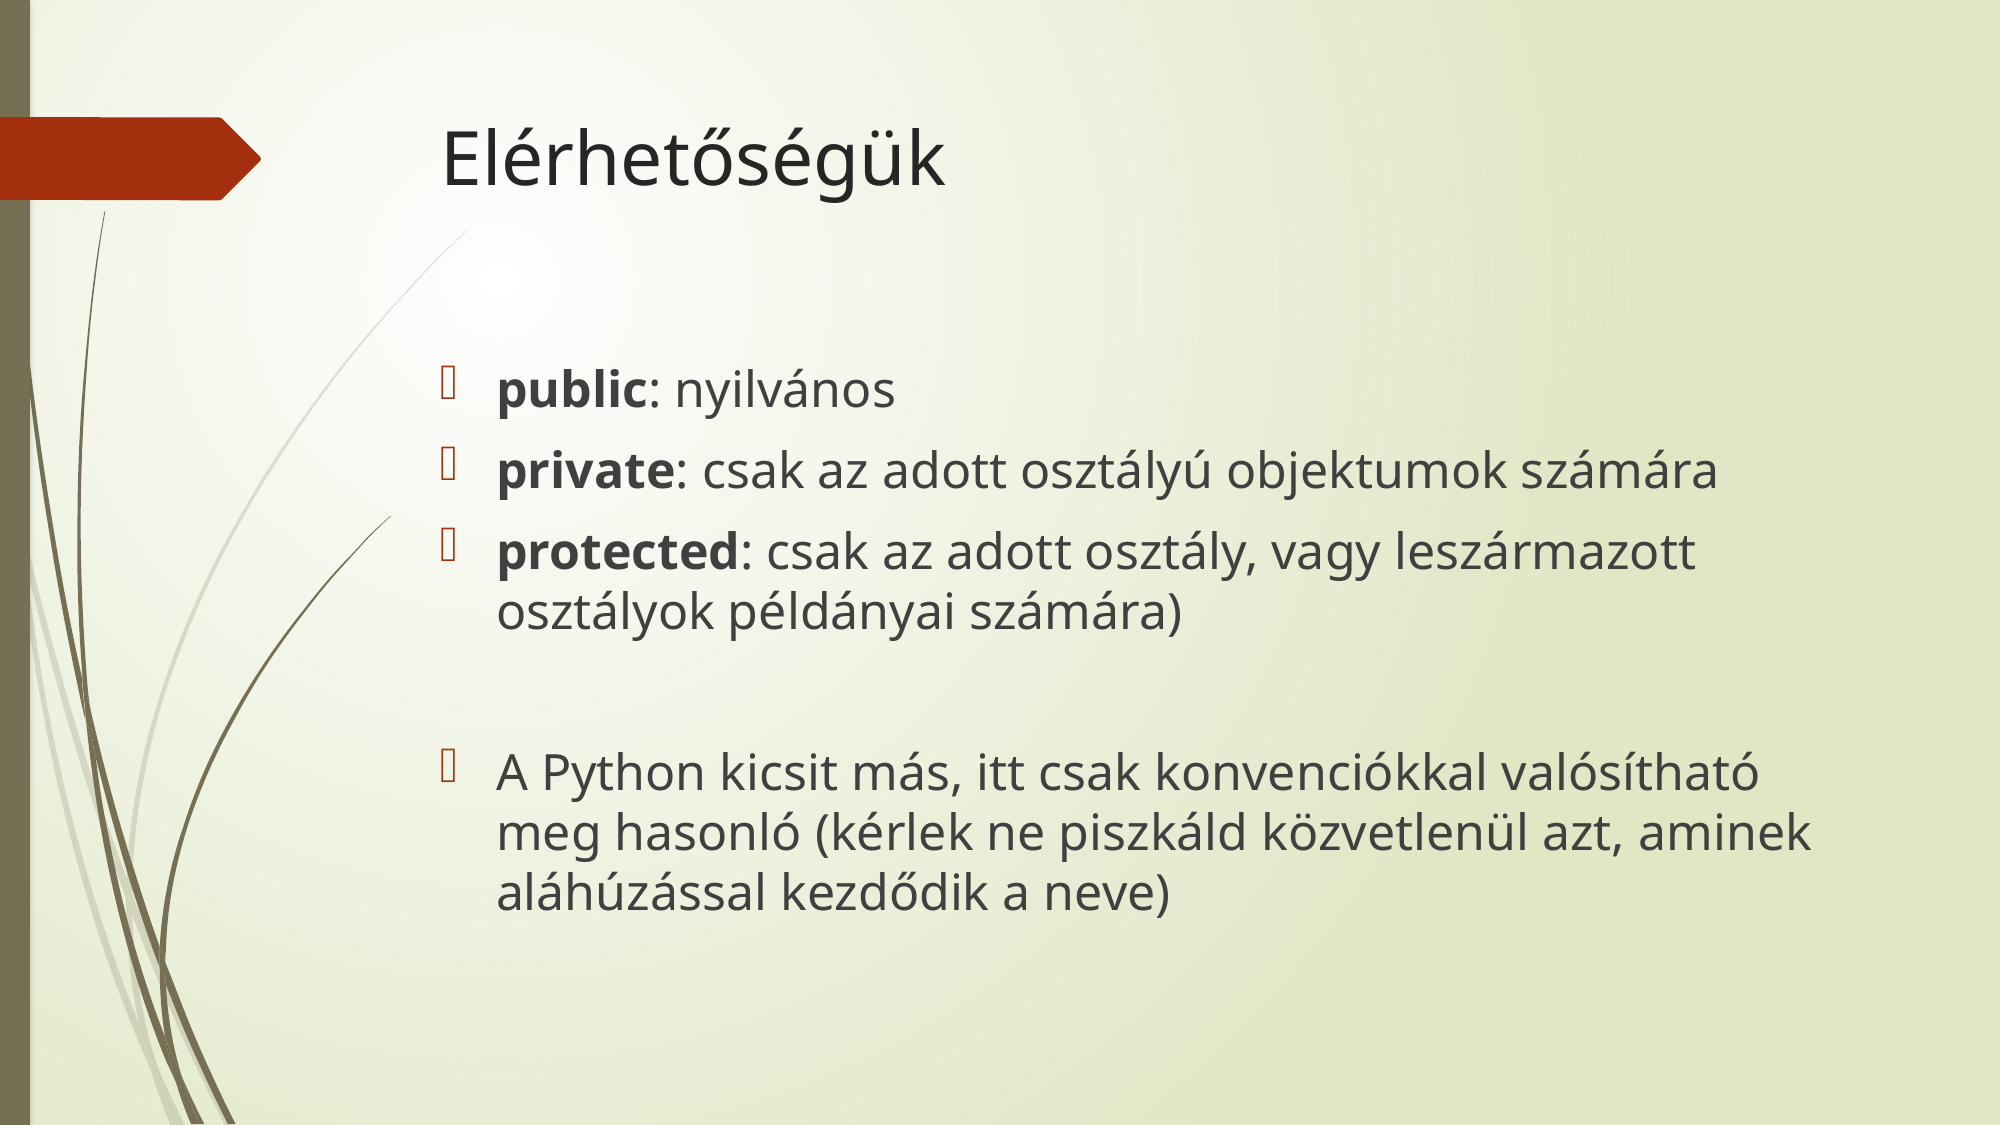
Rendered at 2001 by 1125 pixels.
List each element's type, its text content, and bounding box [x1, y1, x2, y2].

title Elérhetőségük [425, 102, 1888, 313]
list public: nyilvános private: csak az adott osztályú objektumok számára protected: csak az adott osztály, vagy leszármazott osztályok példányai számára) A Python kicsit más, itt csak konvenciókkal valósítható meg hasonló (kérlek ne piszkáld közvetlenül azt, aminek aláhúzással kezdődik a neve) [424, 350, 1888, 970]
